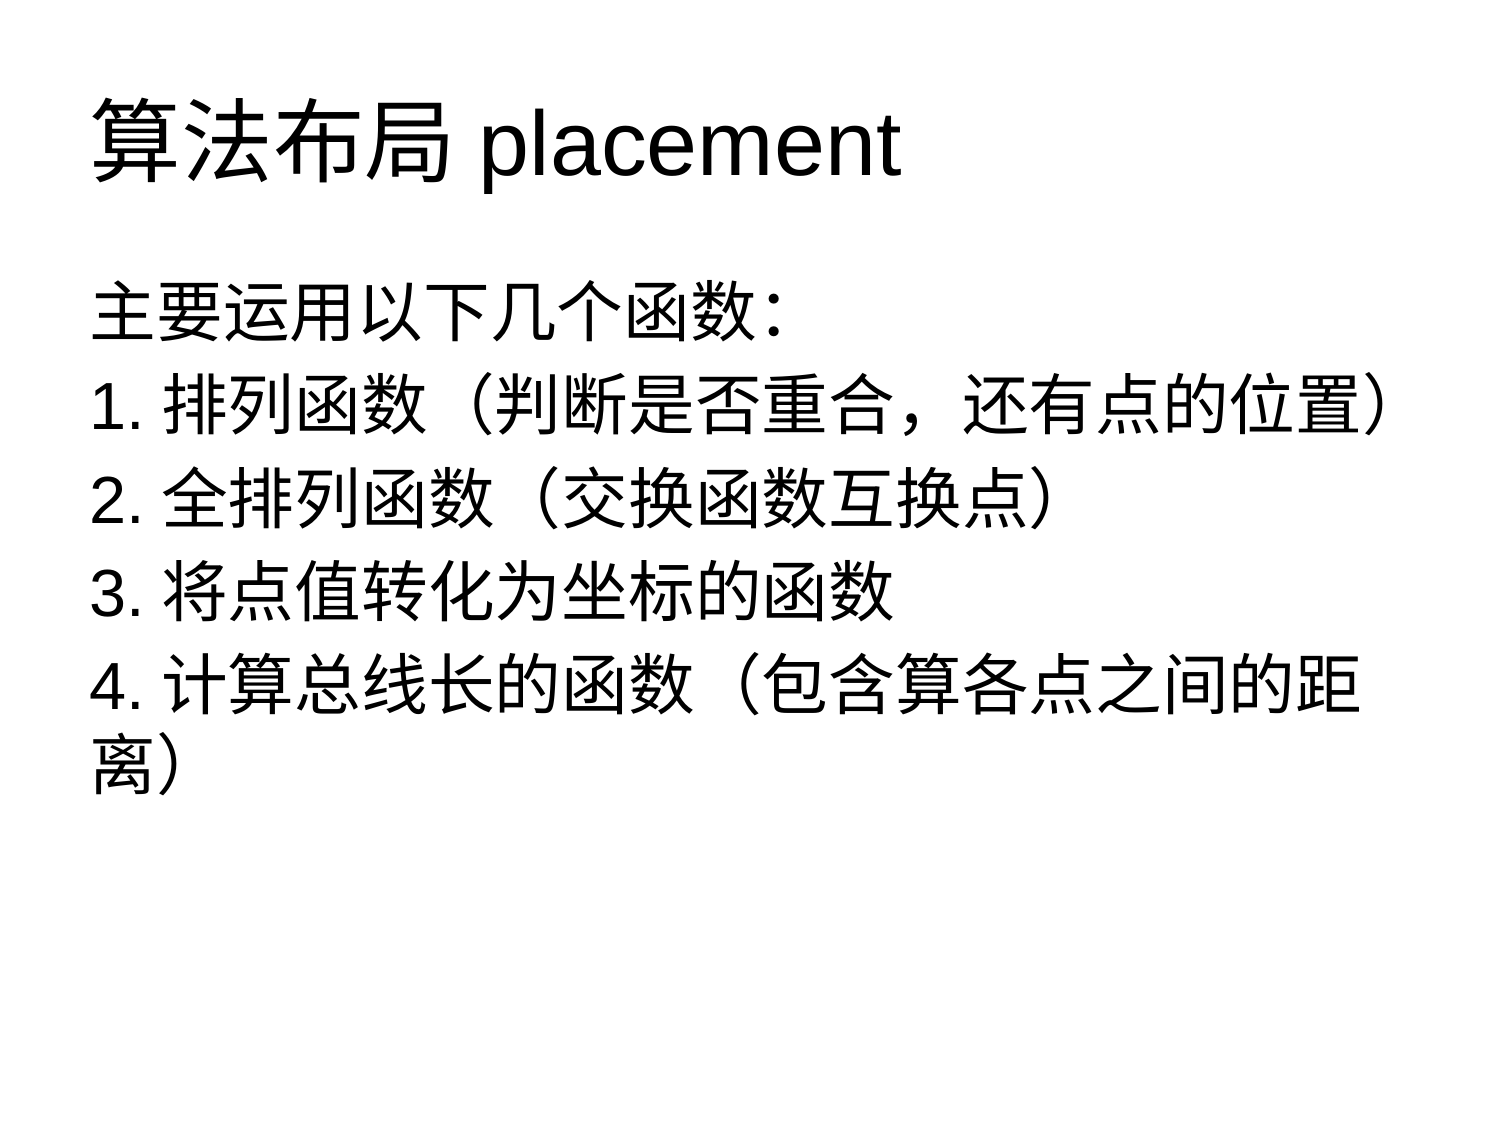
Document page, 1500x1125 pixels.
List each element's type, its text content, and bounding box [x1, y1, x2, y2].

list 主要运用以下几个函数： 1.排列函数（判断是否重合，还有点的位置） 2.全排列函数（交换函数互换点） 3.将点值转化为坐标的函数 4.计算总线长的函数（包含算各点之间的距离） [74, 262, 1445, 1006]
title 算法布局placement [74, 44, 1426, 233]
